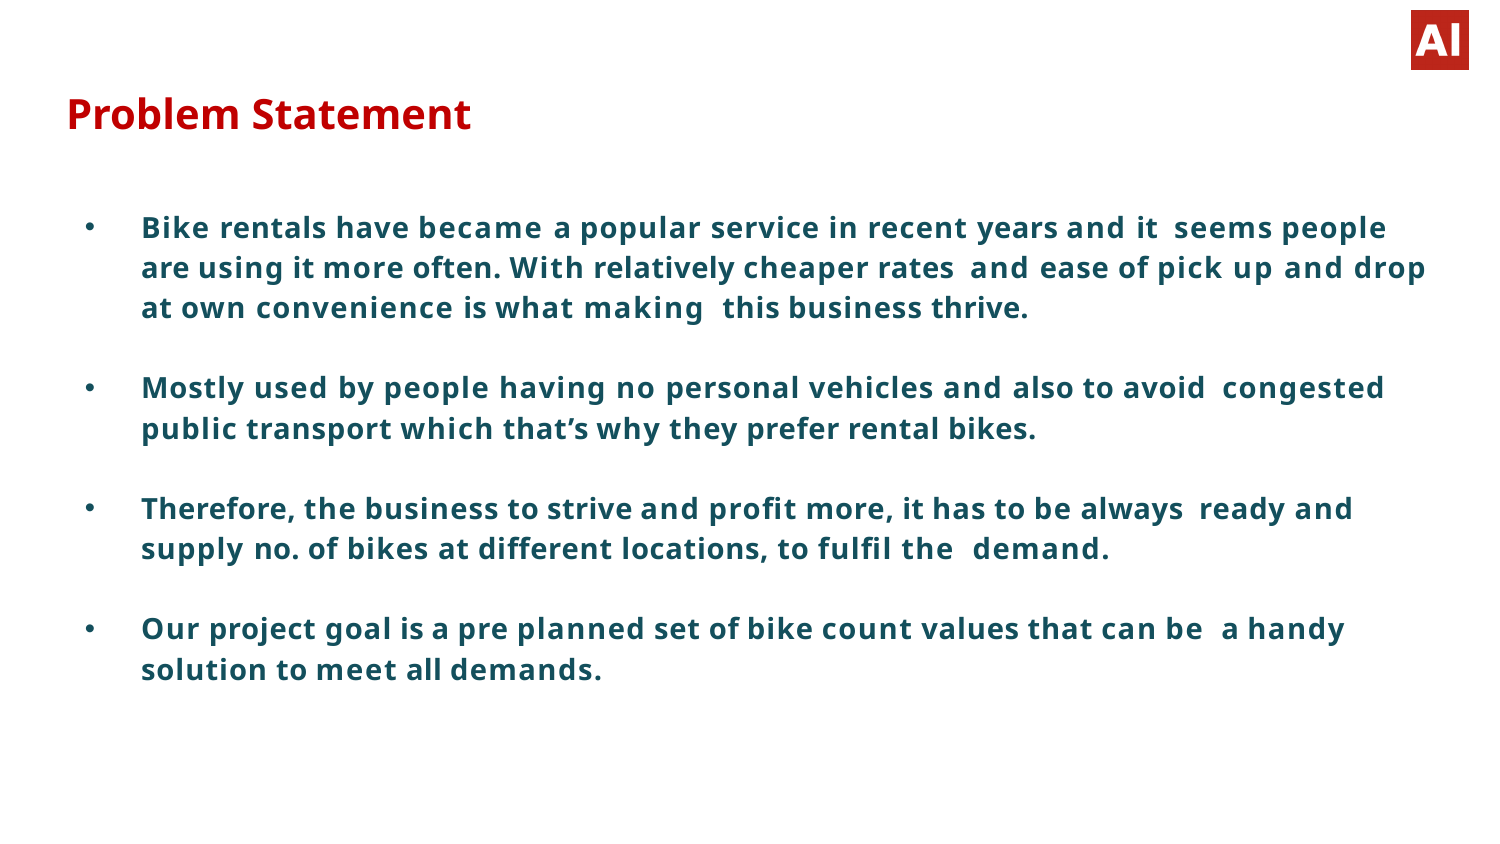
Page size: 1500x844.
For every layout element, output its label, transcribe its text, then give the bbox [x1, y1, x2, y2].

list Bike rentals have became a popular service in recent years and it seems people are using it more often. With relatively cheaper rates and ease of pick up and drop at own convenience is what making this business thrive. Mostly used by people having no personal vehicles and also to avoid congested public transport which that’s why they prefer rental bikes. Therefore, the business to strive and proﬁt more, it has to be always ready and supply no. of bikes at different locations, to fulﬁl the demand. Our project goal is a pre planned set of bike count values that can be a handy solution to meet all demands. [51, 189, 1449, 750]
picture [1411, 10, 1469, 70]
title Problem Statement [51, 72, 1449, 167]
